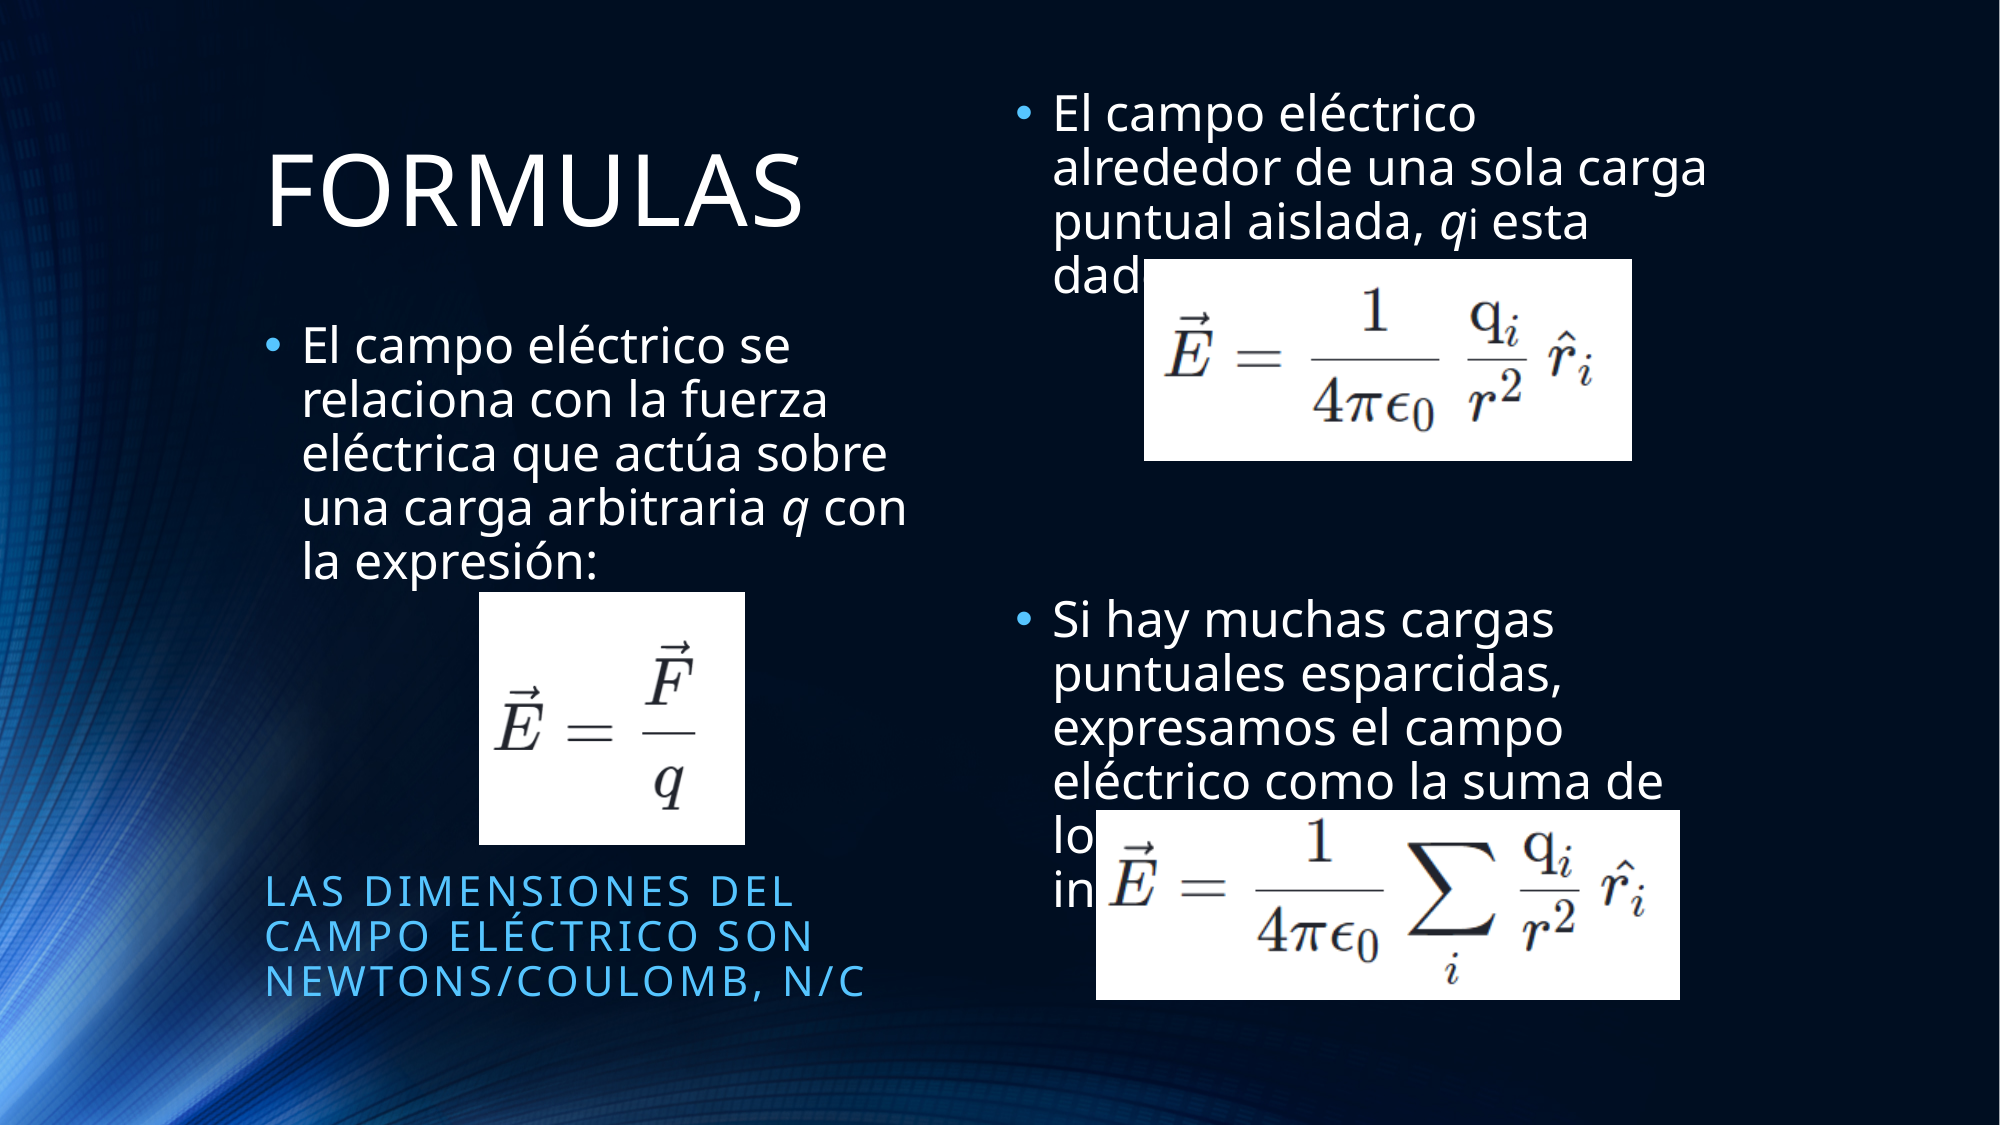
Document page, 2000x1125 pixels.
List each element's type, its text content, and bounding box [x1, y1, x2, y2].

picture [0, 0, 2000, 1125]
title FORMULAS [248, 30, 1749, 256]
list El campo eléctrico alrededor de una sola carga puntual aislada, qi esta dado por: Si hay muchas cargas puntuales esparcidas, expresamos el campo eléctrico como la suma de los campos de cada carga individual qi es: [1000, 81, 1725, 1082]
list El campo eléctrico se relaciona con la fuerza eléctrica que actúa sobre una carga arbitraria q con la expresión: [249, 312, 974, 850]
list Las dimensiones del campo eléctrico son newtons/coulomb, N/C [249, 875, 974, 1000]
